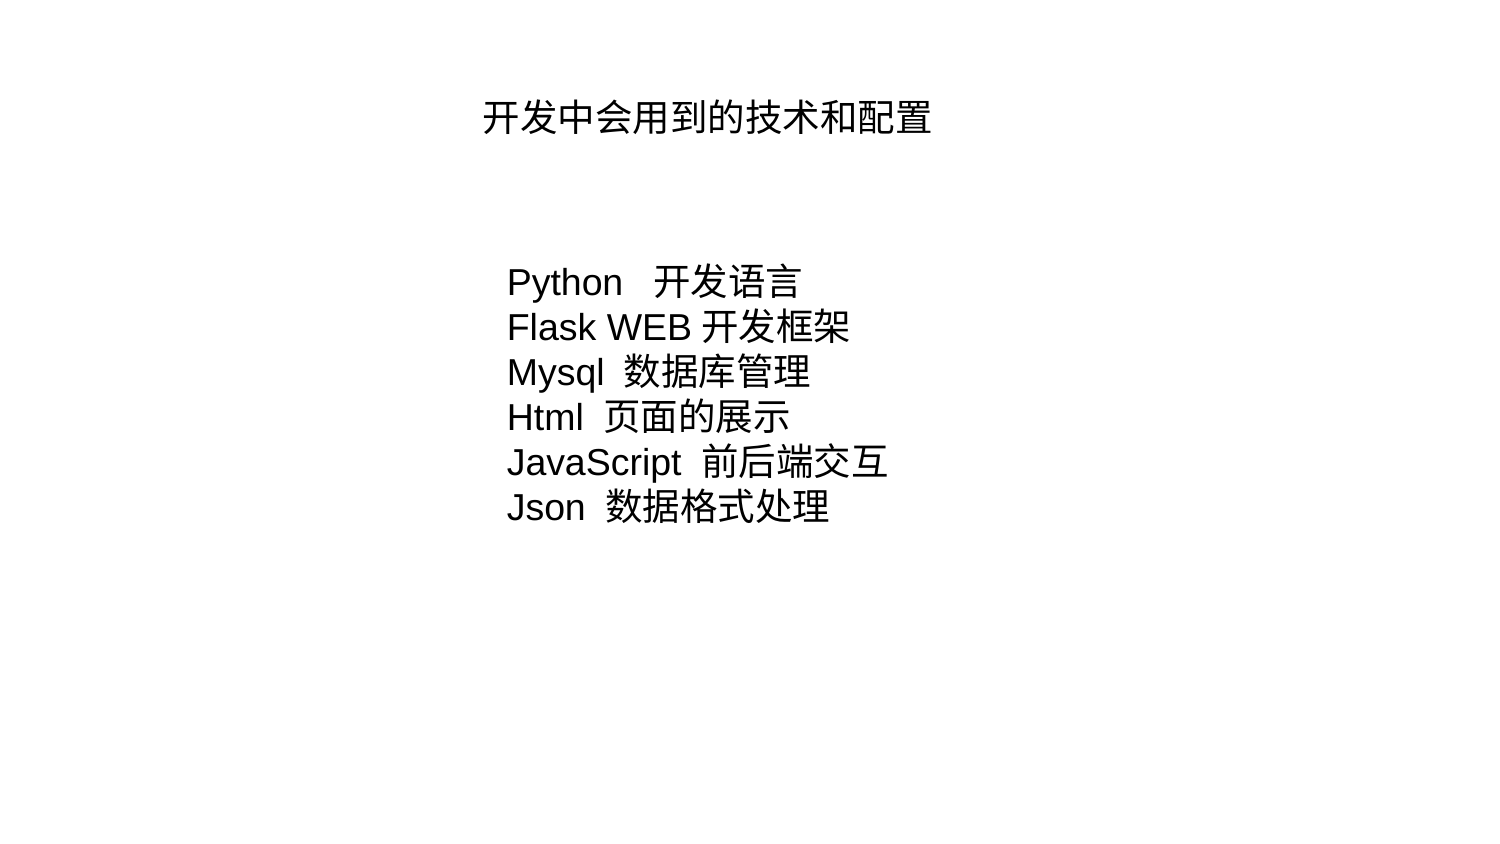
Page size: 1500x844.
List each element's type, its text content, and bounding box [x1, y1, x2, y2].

text_box Python 开发语言 Flask WEB开发框架 Mysql 数据库管理 Html 页面的展示 JavaScript 前后端交互 Json 数据格式处理 [499, 250, 896, 536]
text_box 开发中会用到的技术和配置 [475, 85, 941, 146]
